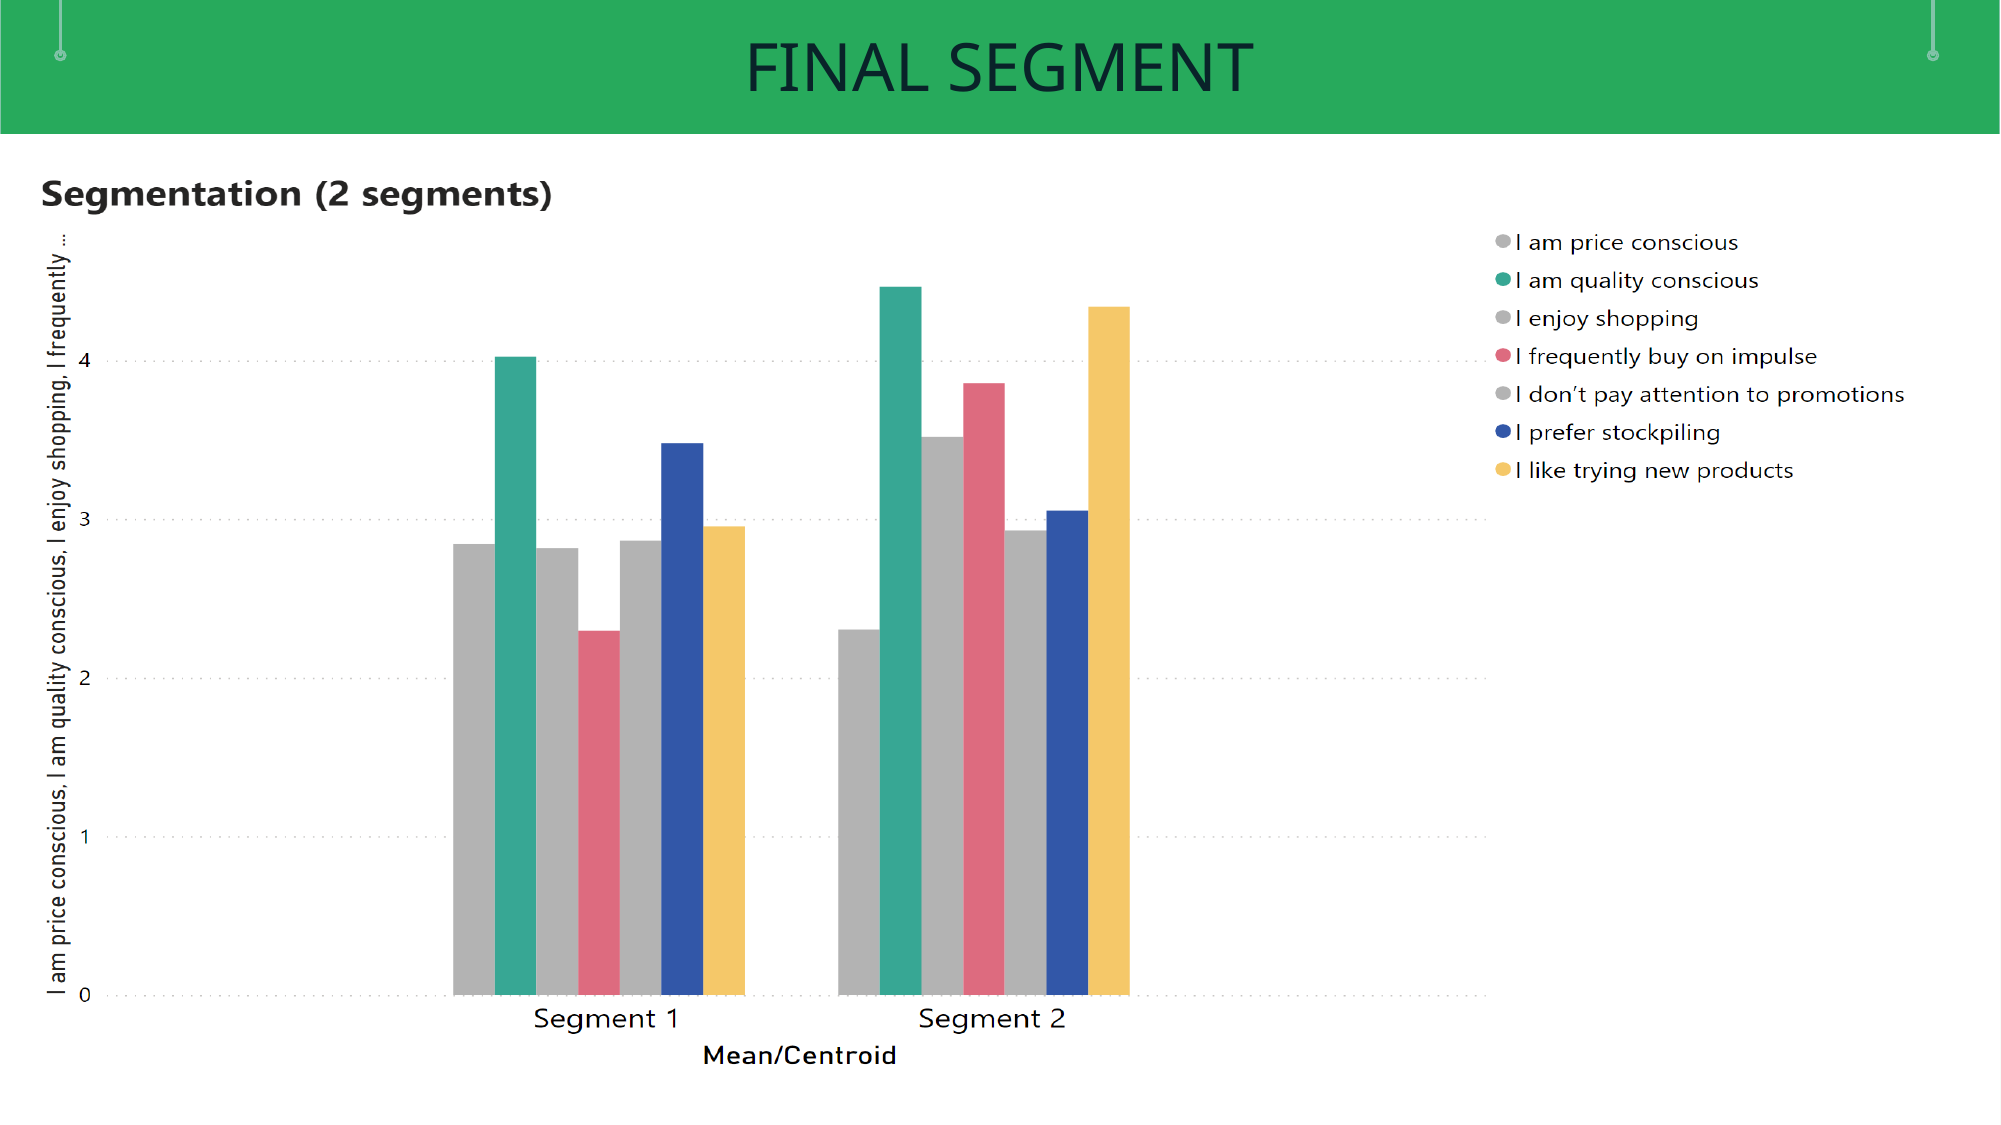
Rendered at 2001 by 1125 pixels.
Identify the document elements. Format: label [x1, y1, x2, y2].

text_box [0, 0, 2000, 132]
picture [0, 134, 2000, 1125]
